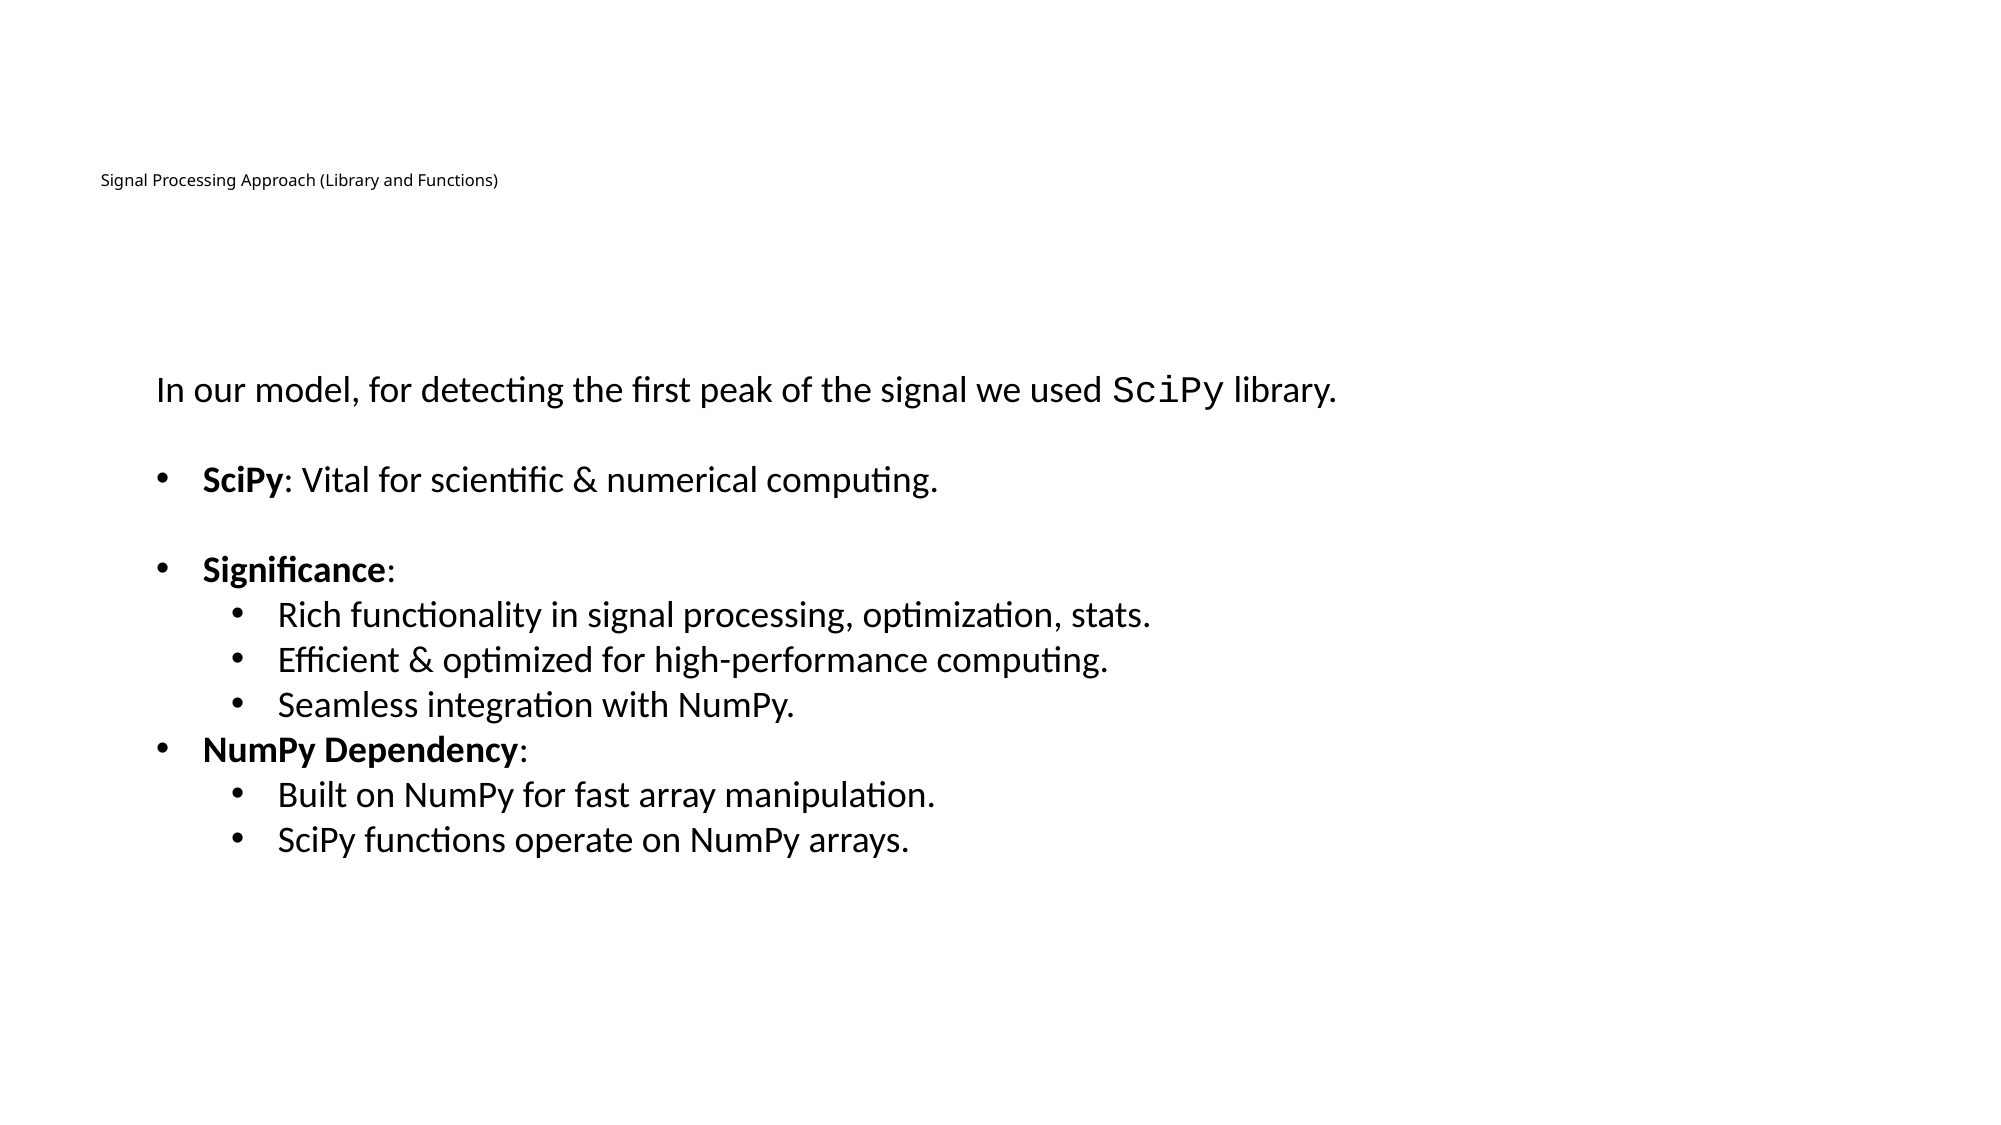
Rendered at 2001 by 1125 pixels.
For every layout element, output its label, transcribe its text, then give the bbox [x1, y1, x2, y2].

title Signal Processing Approach (Library and Functions) [85, 73, 1676, 291]
text_box In our model, for detecting the first peak of the signal we used SciPy library. SciPy: Vital for scientific & numerical computing. Significance: Rich functionality in signal processing, optimization, stats. Efficient & optimized for high-performance computing. Seamless integration with NumPy. NumPy Dependency: Built on NumPy for fast array manipulation. SciPy functions operate on NumPy arrays. [141, 313, 1844, 913]
